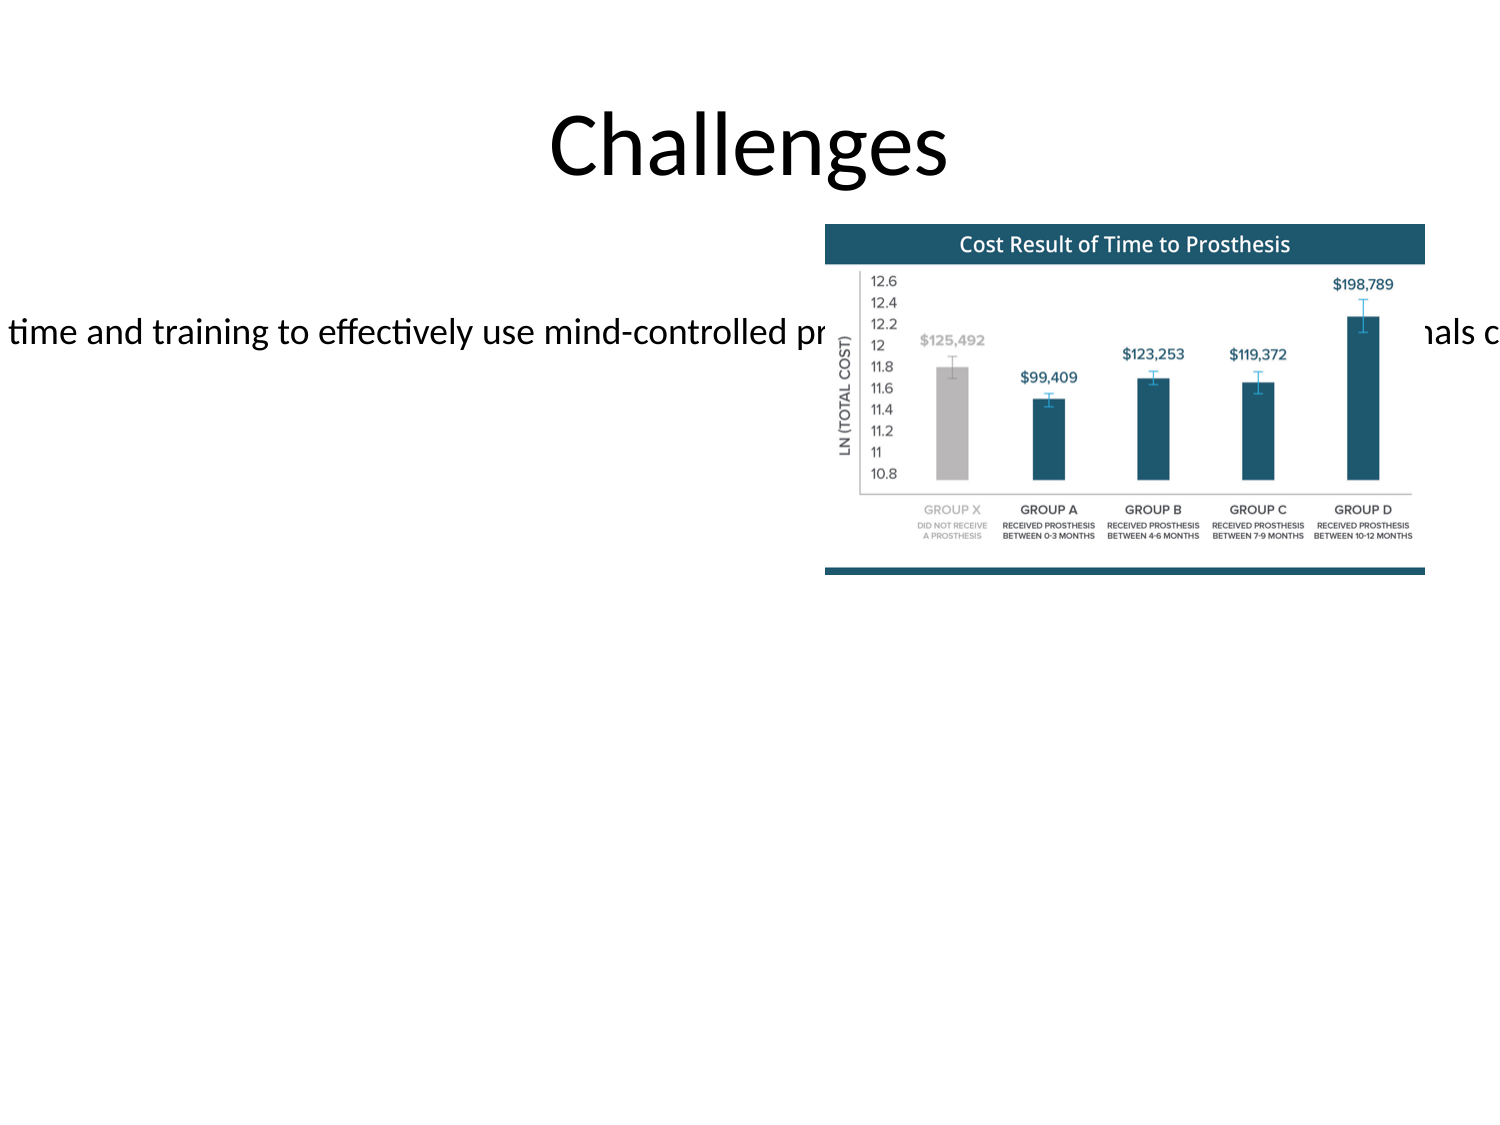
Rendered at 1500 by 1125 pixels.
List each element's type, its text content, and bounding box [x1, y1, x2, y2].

text_box - Cost and Accessibility: These devices are currently expensive and may not be widely available. Learning Curve: Users need time and training to effectively use mind-controlled prosthetics. Signal Interference: Brain signals can be affected by fatigue, stress, or external factors, leading to inconsistent control. [0, 224, 823, 360]
text_box - Cost and Accessibility: These devices are currently expensive and may not be widely available. Learning Curve: Users need time and training to effectively use mind-controlled prosthetics. Signal Interference: Brain signals can be affected by fatigue, stress, or external factors, leading to inconsistent control. [1426, 224, 1500, 360]
title Challenges [75, 45, 1425, 224]
picture [824, 224, 1426, 576]
